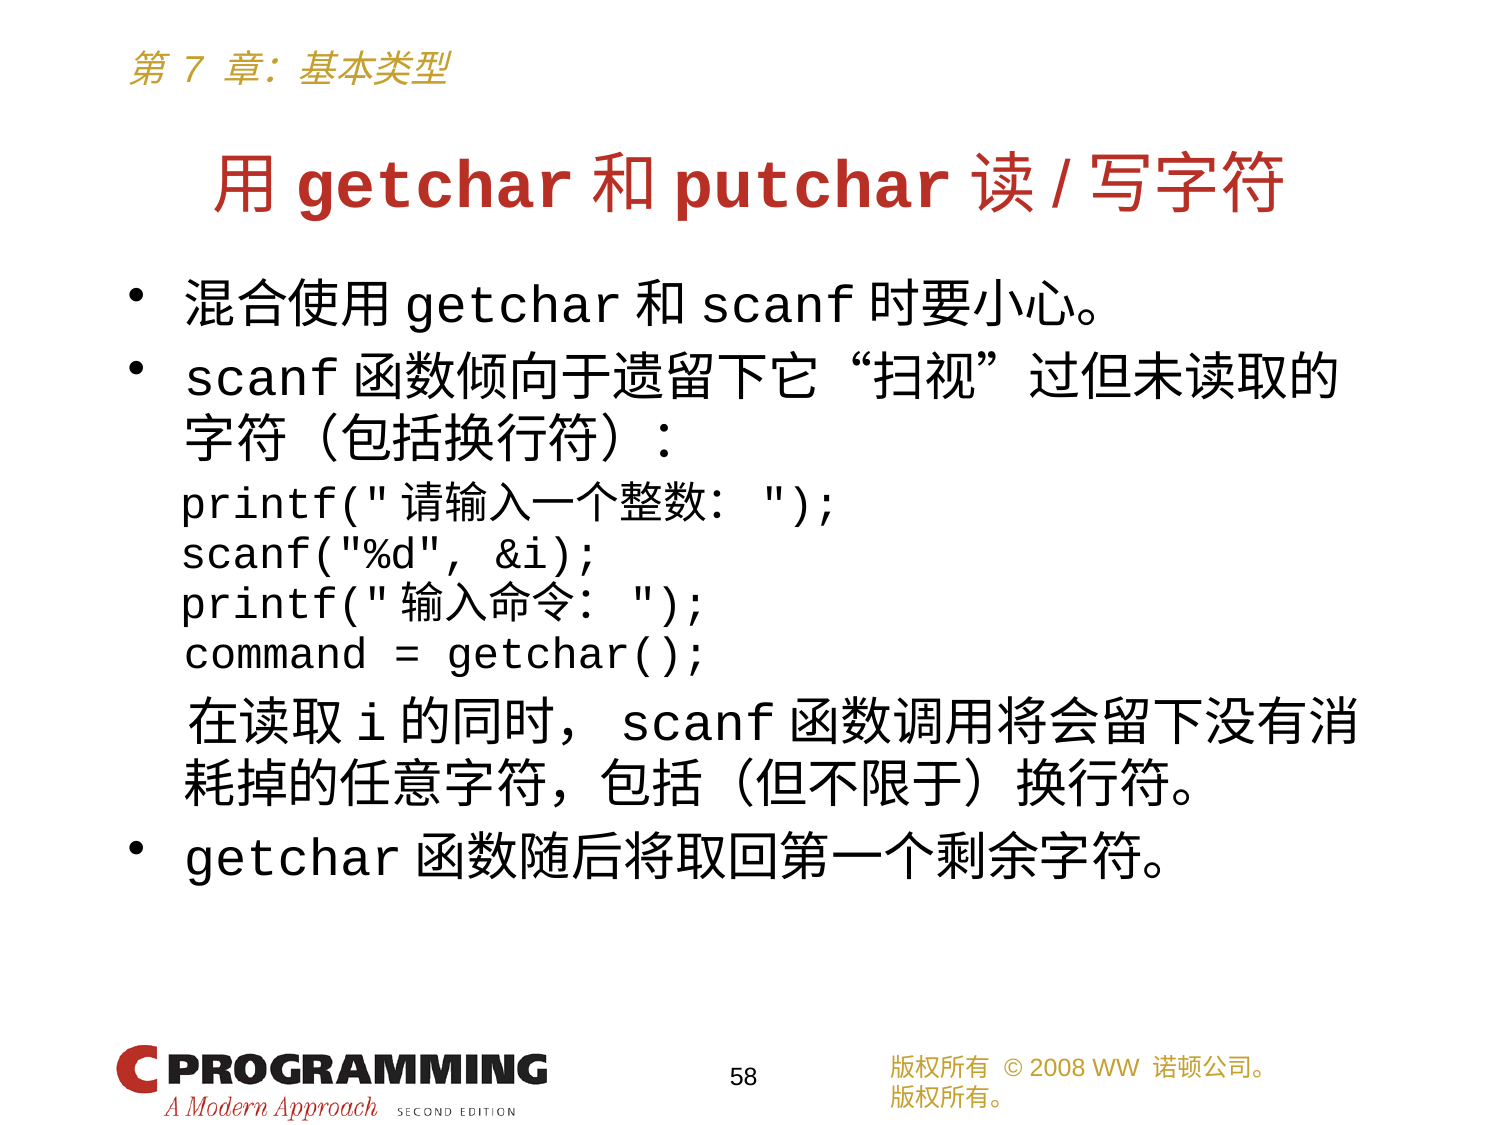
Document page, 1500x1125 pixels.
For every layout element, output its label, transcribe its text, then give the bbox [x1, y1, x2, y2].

list 混合使用getchar和scanf时要小心。 scanf函数倾向于遗留下它“扫视”过但未读取的字符（包括换行符）： printf("请输入一个整数："); scanf("%d", &i); printf("输入命令："); command = getchar(); 在读取i的同时，scanf函数调用将会留下没有消耗掉的任意字符，包括（但不限于）换行符。 getchar函数随后将取回第一个剩余字符。 [112, 262, 1388, 1038]
title 用getchar和putchar读/写字符 [112, 125, 1388, 238]
picture [112, 1041, 550, 1123]
footer 版权所有 © 2008 WW 诺顿公司。 版权所有。 [874, 1043, 1388, 1119]
slide_number 58 [687, 1049, 801, 1101]
